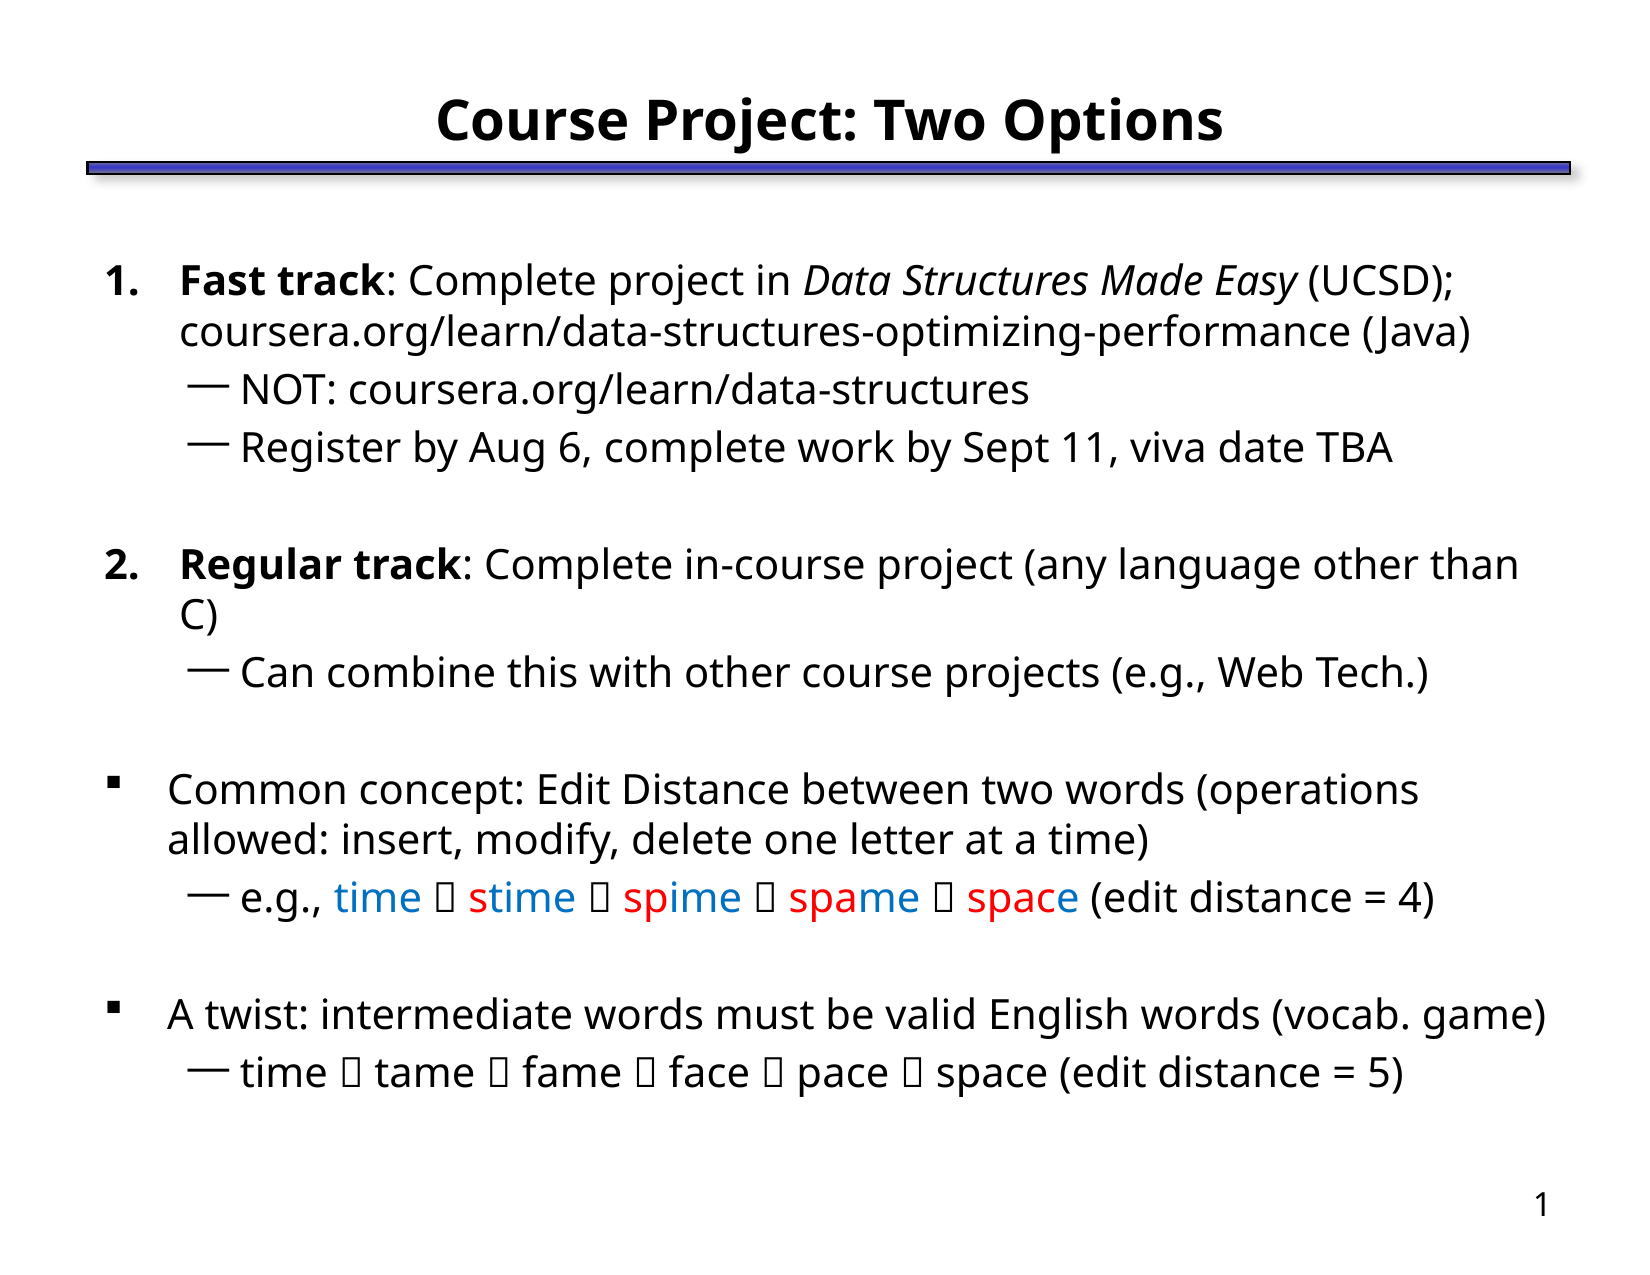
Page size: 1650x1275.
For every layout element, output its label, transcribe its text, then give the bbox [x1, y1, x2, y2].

slide_number 1 [1224, 1174, 1569, 1261]
title Course Project: Two Options [87, 75, 1573, 161]
list Fast track: Complete project in Data Structures Made Easy (UCSD); coursera.org/learn/data-structures-optimizing-performance (Java) NOT: coursera.org/learn/data-structures Register by Aug 6, complete work by Sept 11, viva date TBA Regular track: Complete in-course project (any language other than C) Can combine this with other course projects (e.g., Web Tech.) Common concept: Edit Distance between two words (operations allowed: insert, modify, delete one letter at a time) e.g., time  stime  spime  spame  space (edit distance = 4) A twist: intermediate words must be valid English words (vocab. game) time  tame  fame  face  pace  space (edit distance = 5) [87, 187, 1568, 1163]
